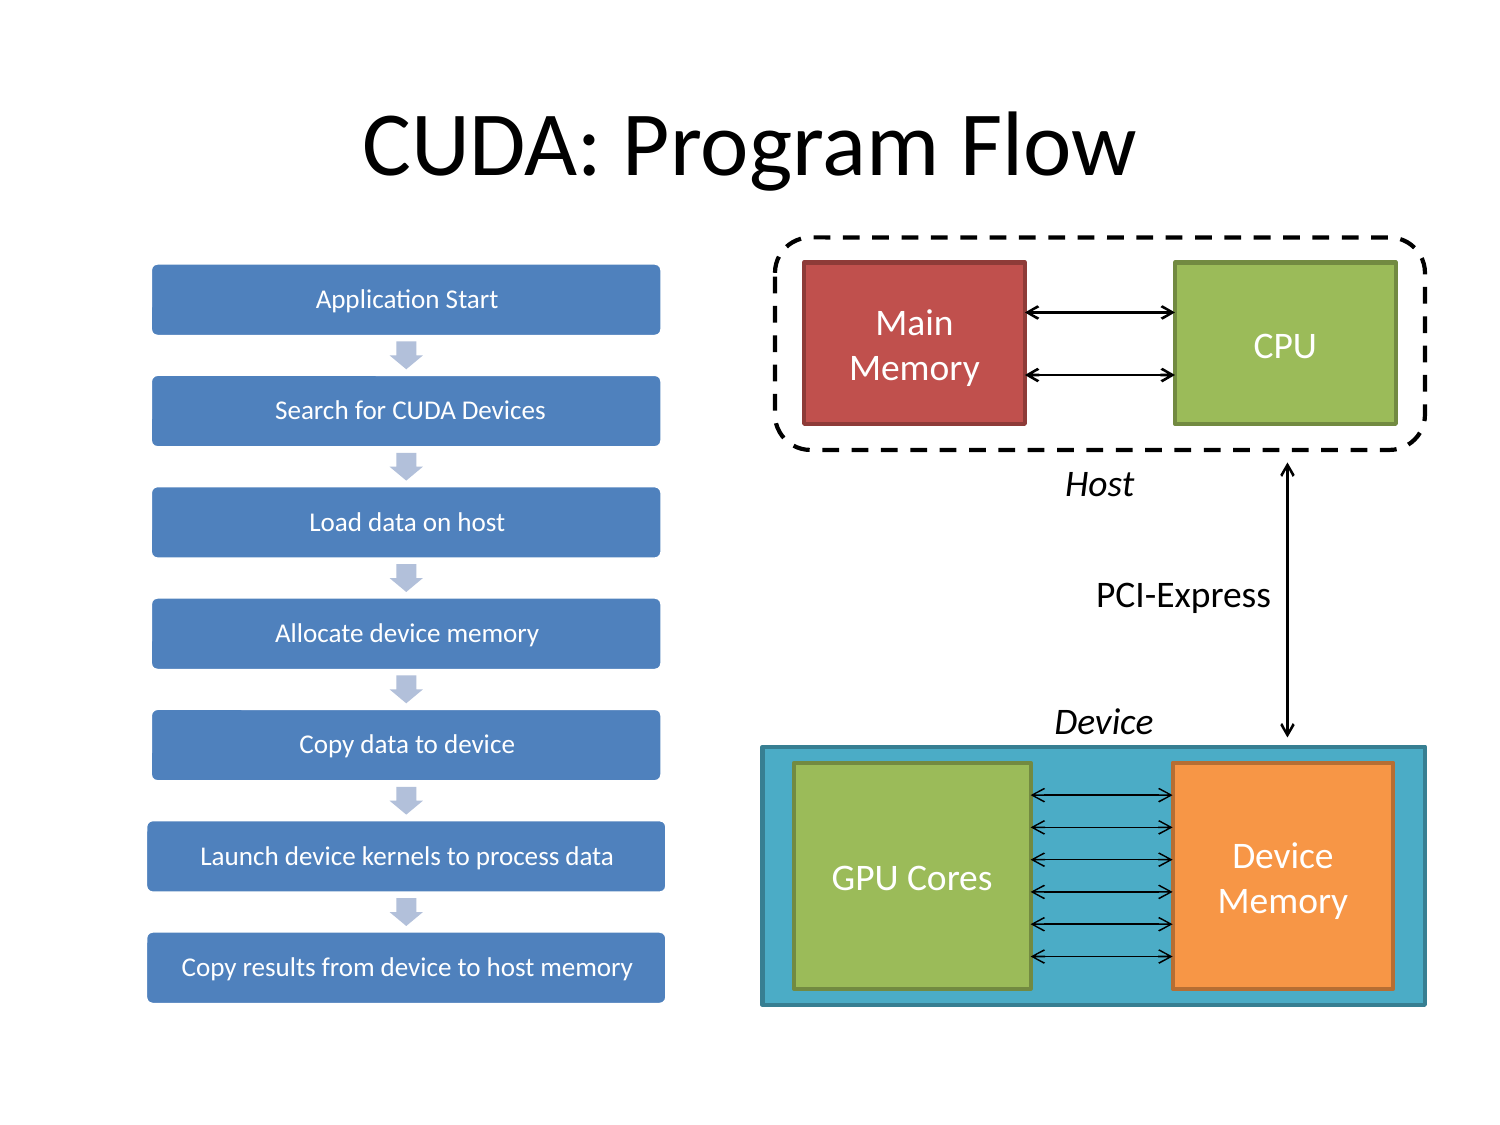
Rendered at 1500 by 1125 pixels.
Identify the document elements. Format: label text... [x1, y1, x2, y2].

title CUDA: Program Flow [75, 45, 1425, 233]
text_box Main Memory [802, 260, 1027, 426]
text_box Host [1050, 451, 1150, 512]
text_box Device Memory [1171, 761, 1395, 991]
text_box GPU Cores [792, 761, 1033, 991]
text_box CPU [1173, 260, 1398, 426]
text_box [760, 745, 1427, 1007]
text_box [772, 235, 1428, 453]
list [74, 262, 738, 1006]
text_box PCI-Express [1081, 562, 1283, 623]
text_box Device [1039, 689, 1169, 750]
